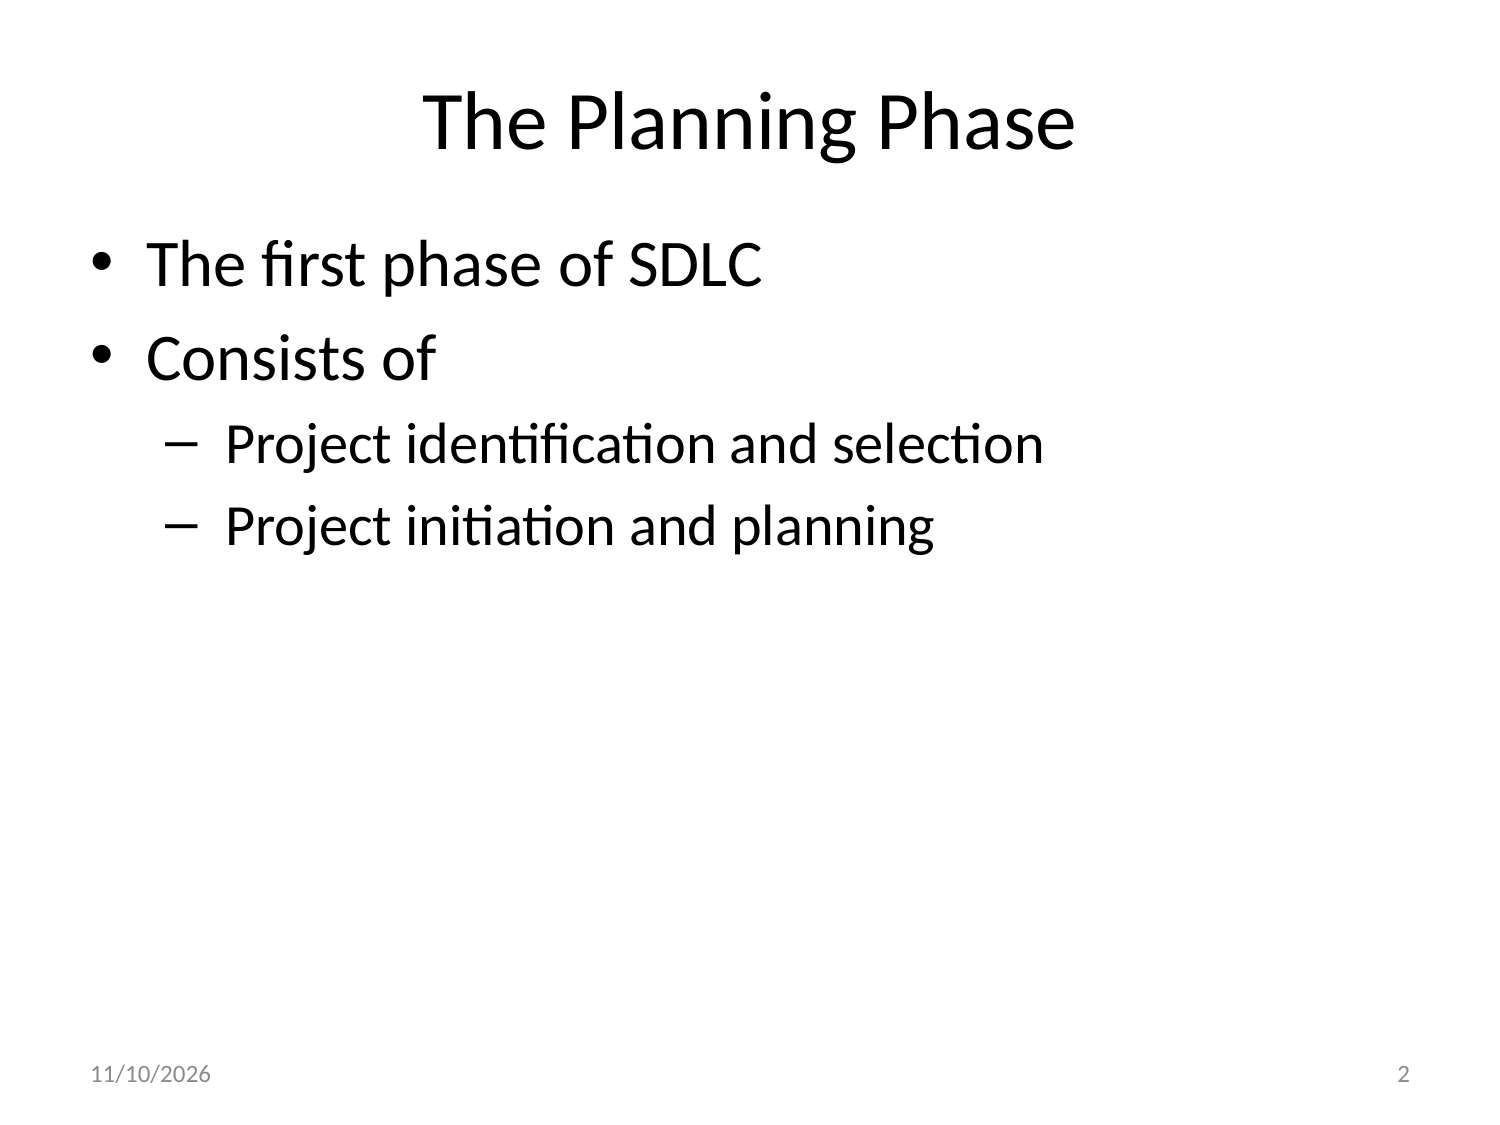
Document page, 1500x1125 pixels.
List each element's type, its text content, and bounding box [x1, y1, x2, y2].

slide_number 2 [1074, 1042, 1425, 1103]
title The Planning Phase [75, 45, 1425, 188]
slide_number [75, 1042, 425, 1103]
list The first phase of SDLC Consists of Project identification and selection Project initiation and planning [75, 212, 1425, 1005]
